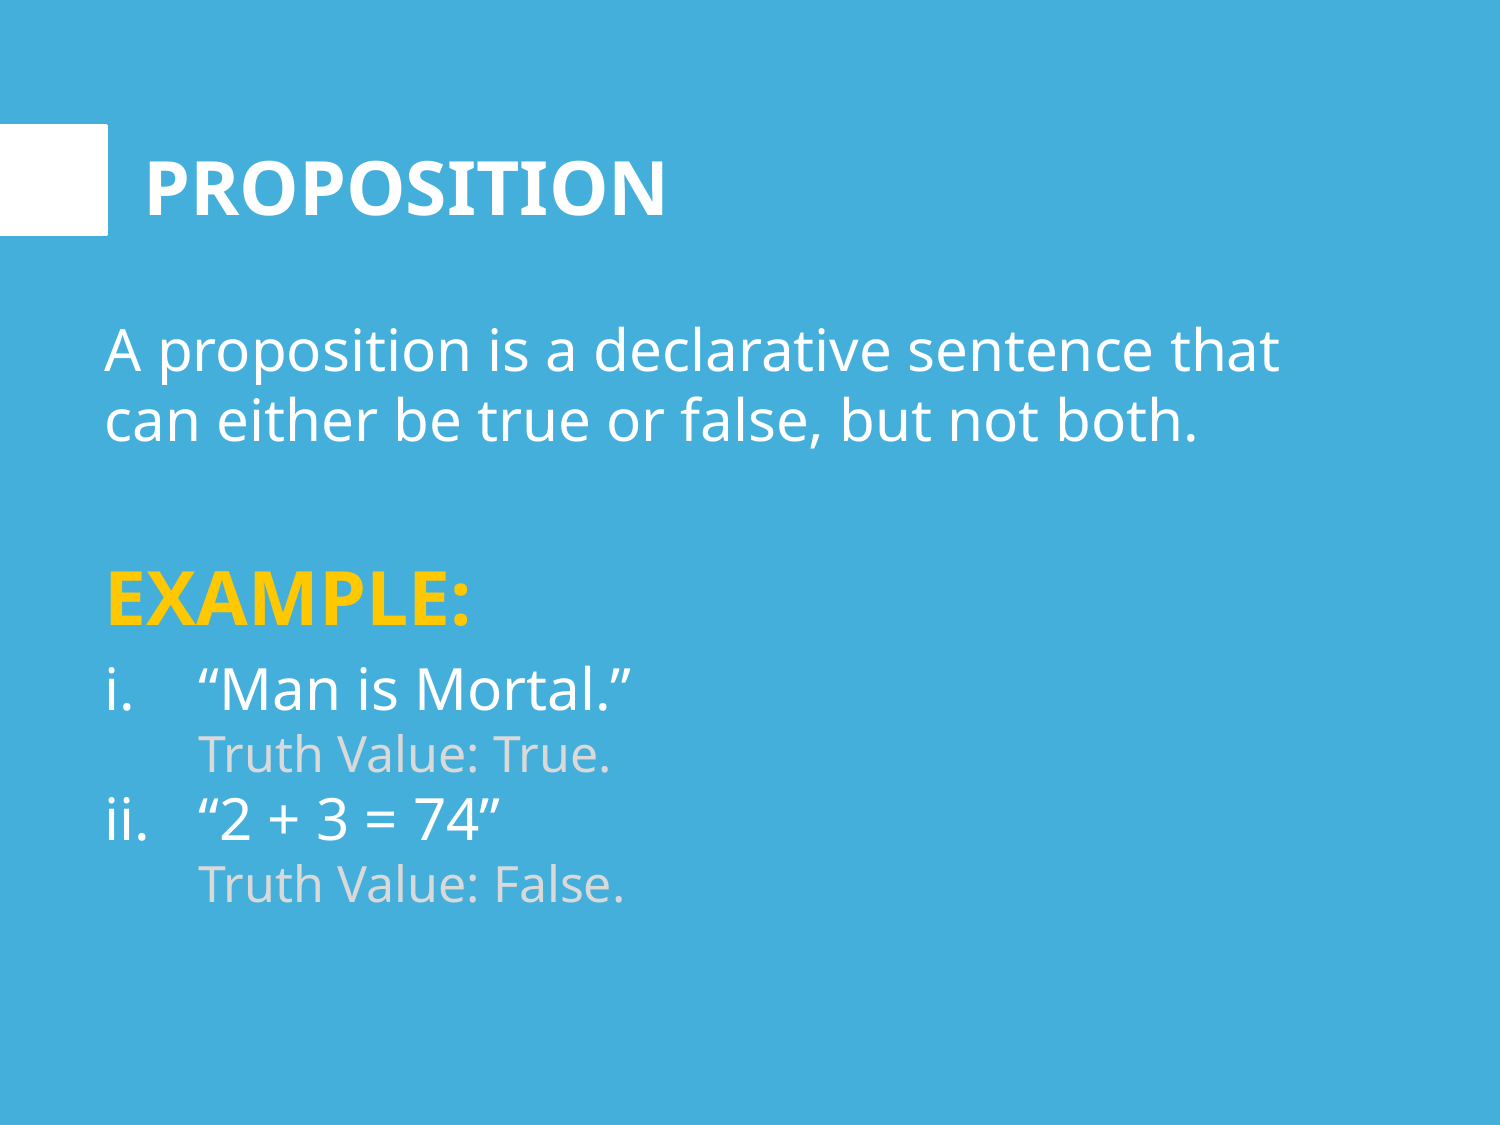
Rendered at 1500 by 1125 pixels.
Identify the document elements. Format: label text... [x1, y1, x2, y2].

text_box [0, 125, 107, 234]
subtitle EXAMPLE: [89, 535, 1075, 637]
title PROPOSITION [108, 88, 1145, 245]
text_box “Man is Mortal.” Truth Value: True. “2 + 3 = 74” Truth Value: False. [89, 637, 1375, 936]
text_box A proposition is a declarative sentence that can either be true or false, but not both. [89, 297, 1375, 467]
